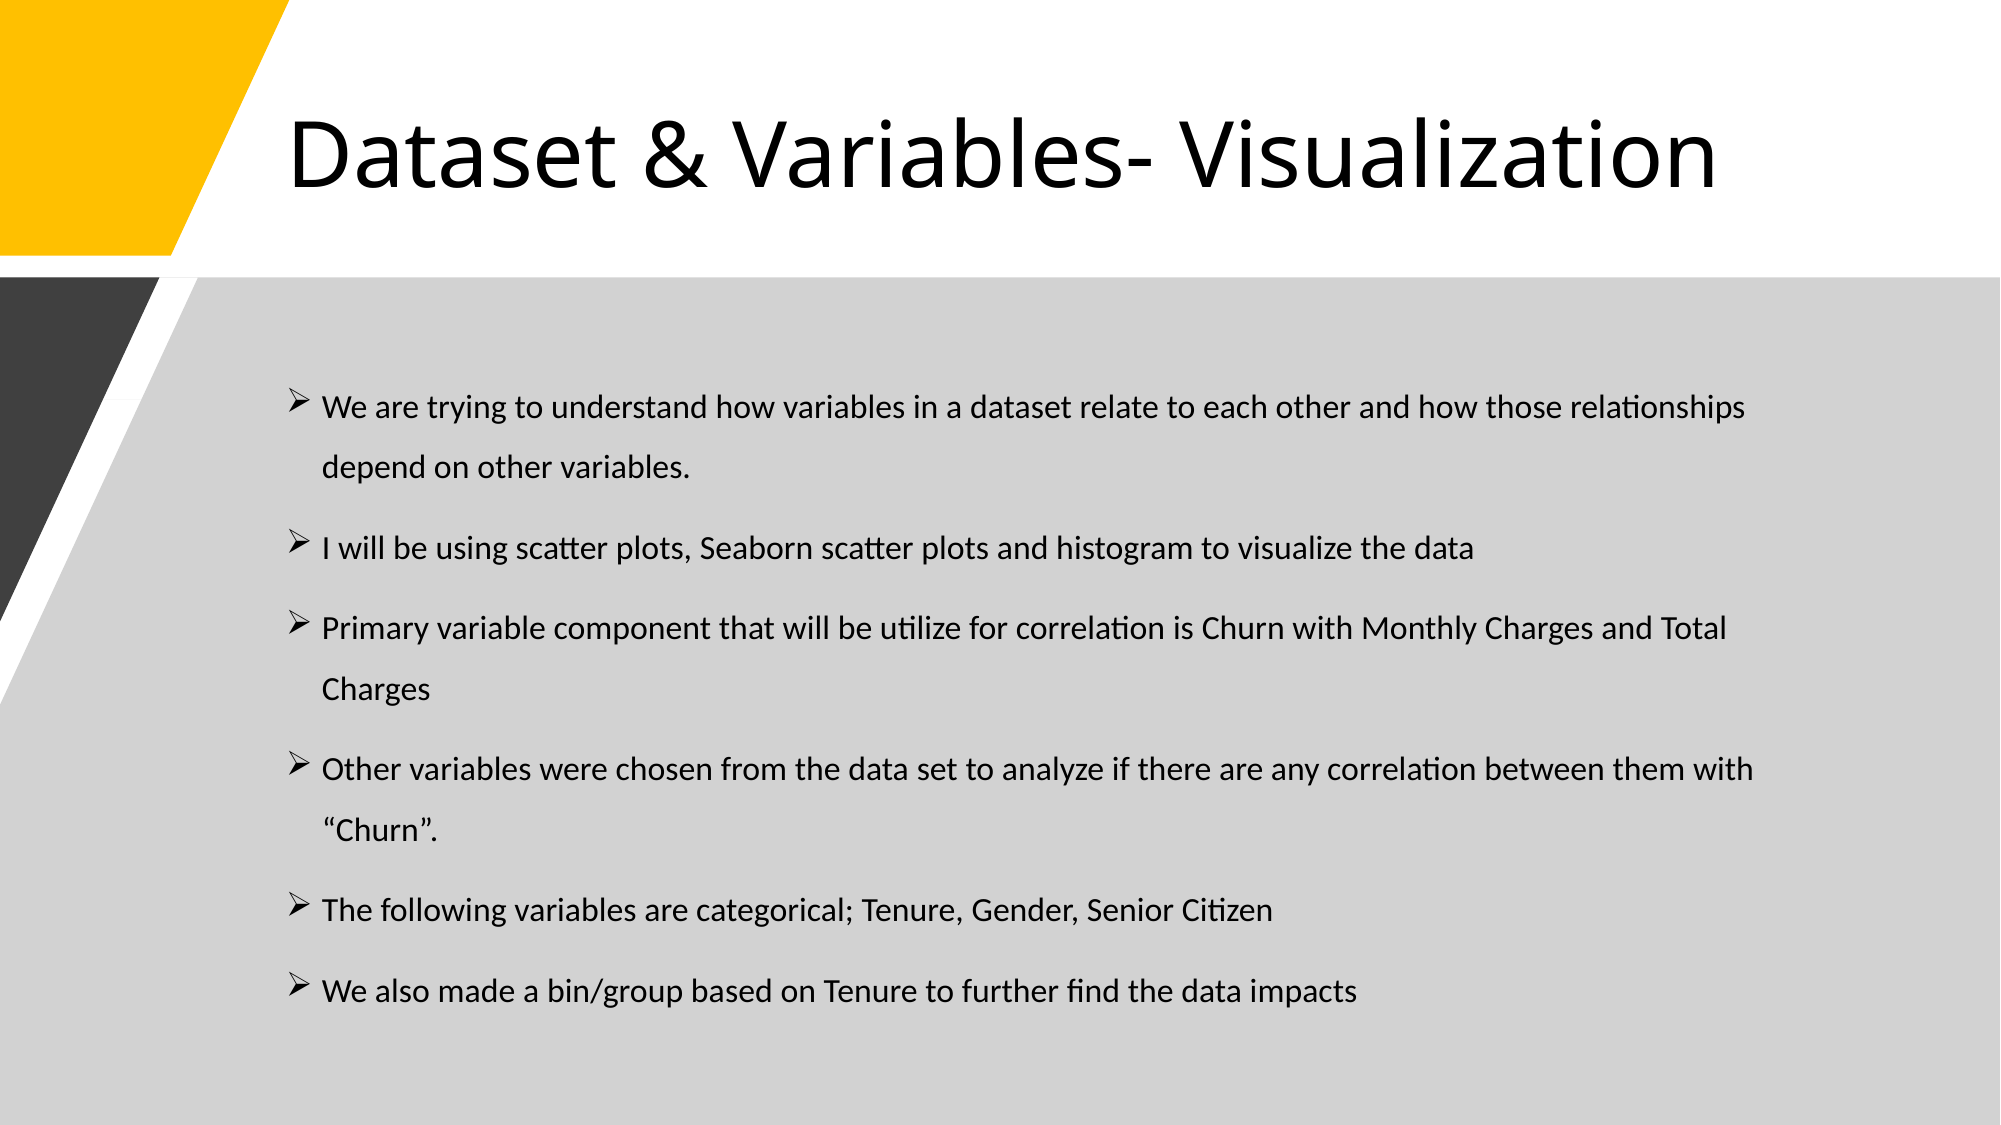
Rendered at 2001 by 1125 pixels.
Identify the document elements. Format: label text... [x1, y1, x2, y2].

title Dataset & Variables- Visualization [271, 60, 1808, 255]
list We are trying to understand how variables in a dataset relate to each other and how those relationships depend on other variables. I will be using scatter plots, Seaborn scatter plots and histogram to visualize the data Primary variable component that will be utilize for correlation is Churn with Monthly Charges and Total Charges Other variables were chosen from the data set to analyze if there are any correlation between them with “Churn”. The following variables are categorical; Tenure, Gender, Senior Citizen We also made a bin/group based on Tenure to further find the data impacts [271, 356, 1808, 1020]
text_box [0, 276, 162, 622]
text_box [0, 276, 2000, 1125]
text_box [0, 0, 291, 257]
